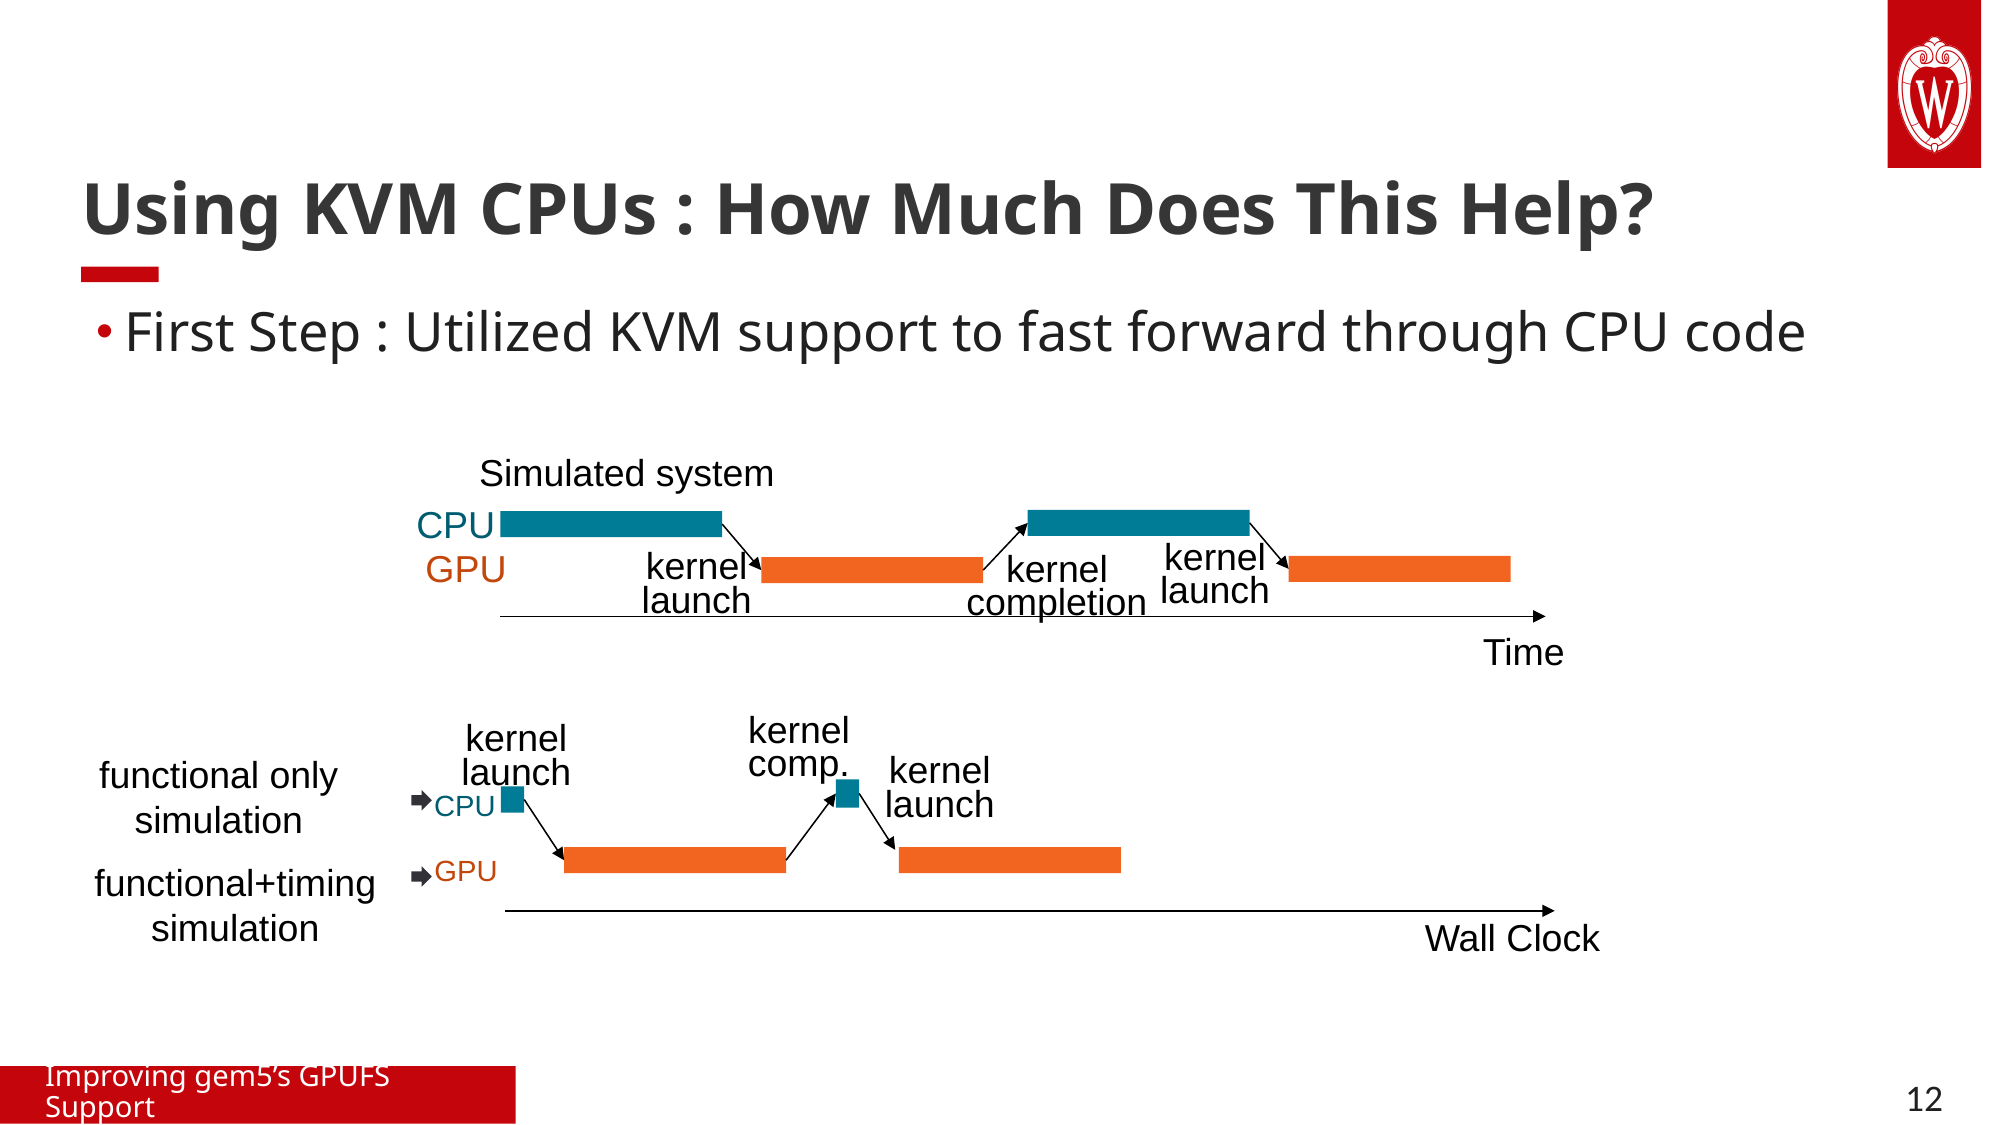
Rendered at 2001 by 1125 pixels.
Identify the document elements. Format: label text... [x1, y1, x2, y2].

list Using KVM CPUs : How Much Does This Help? [81, 75, 1832, 250]
list Improving gem5’s GPUFS Support [0, 1066, 516, 1124]
picture [1897, 36, 1972, 154]
text_box First Step : Utilized KVM support to fast forward through CPU code [81, 297, 1934, 473]
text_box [859, 793, 896, 850]
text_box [524, 799, 565, 861]
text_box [786, 793, 836, 861]
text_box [81, 449, 1889, 950]
